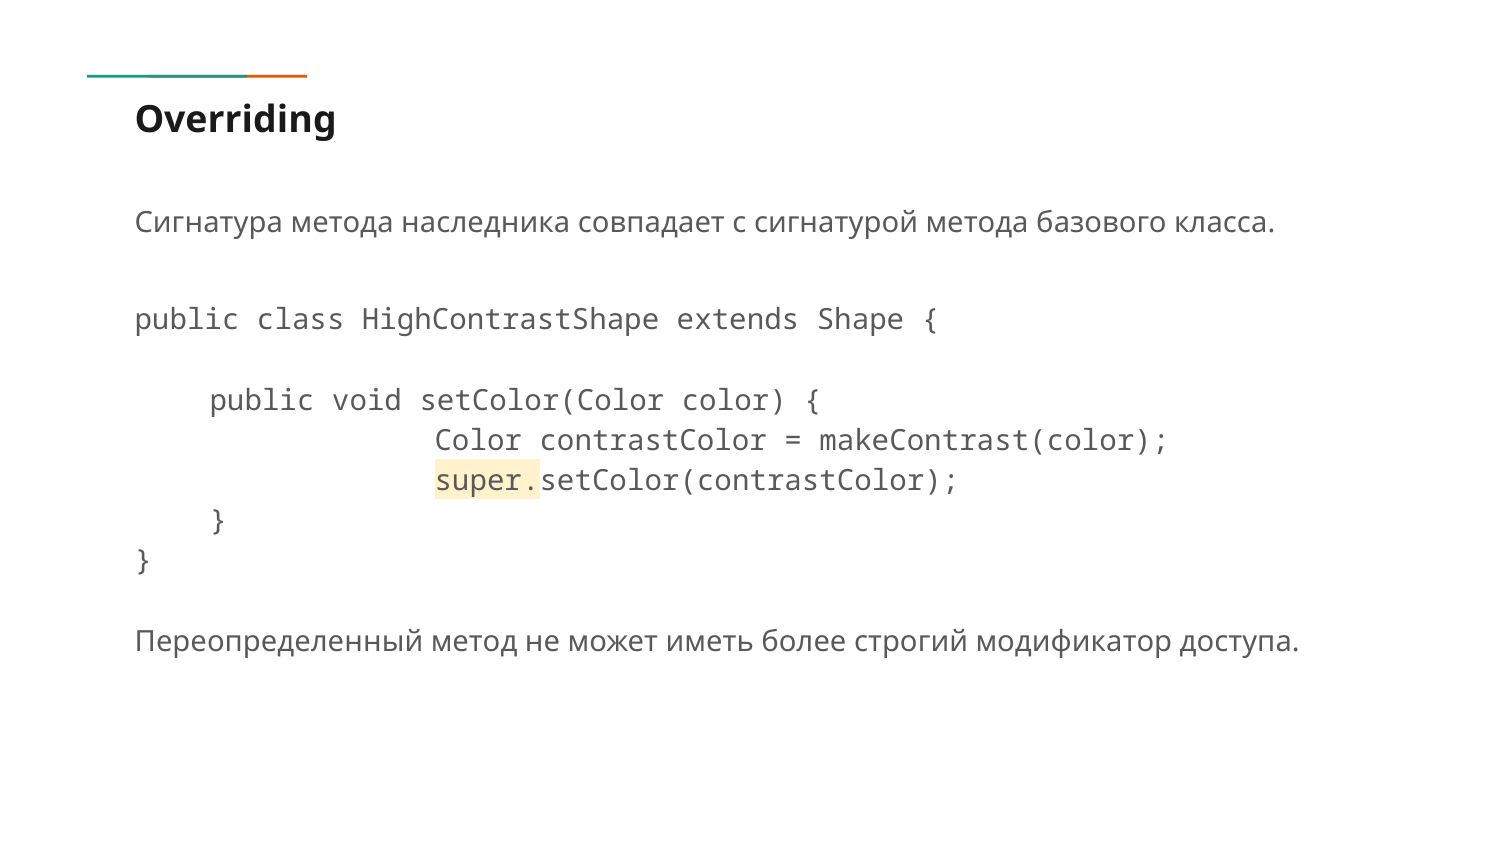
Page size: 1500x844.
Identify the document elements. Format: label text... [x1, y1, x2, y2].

title Overriding [119, 80, 1381, 155]
list Сигнатура метода наследника совпадает с сигнатурой метода базового класса. public class HighContrastShape extends Shape { public void setColor(Color color) { Color contrastColor = makeContrast(color); super.setColor(contrastColor); } } Переопределенный метод не может иметь более строгий модификатор доступа. [119, 180, 1381, 780]
